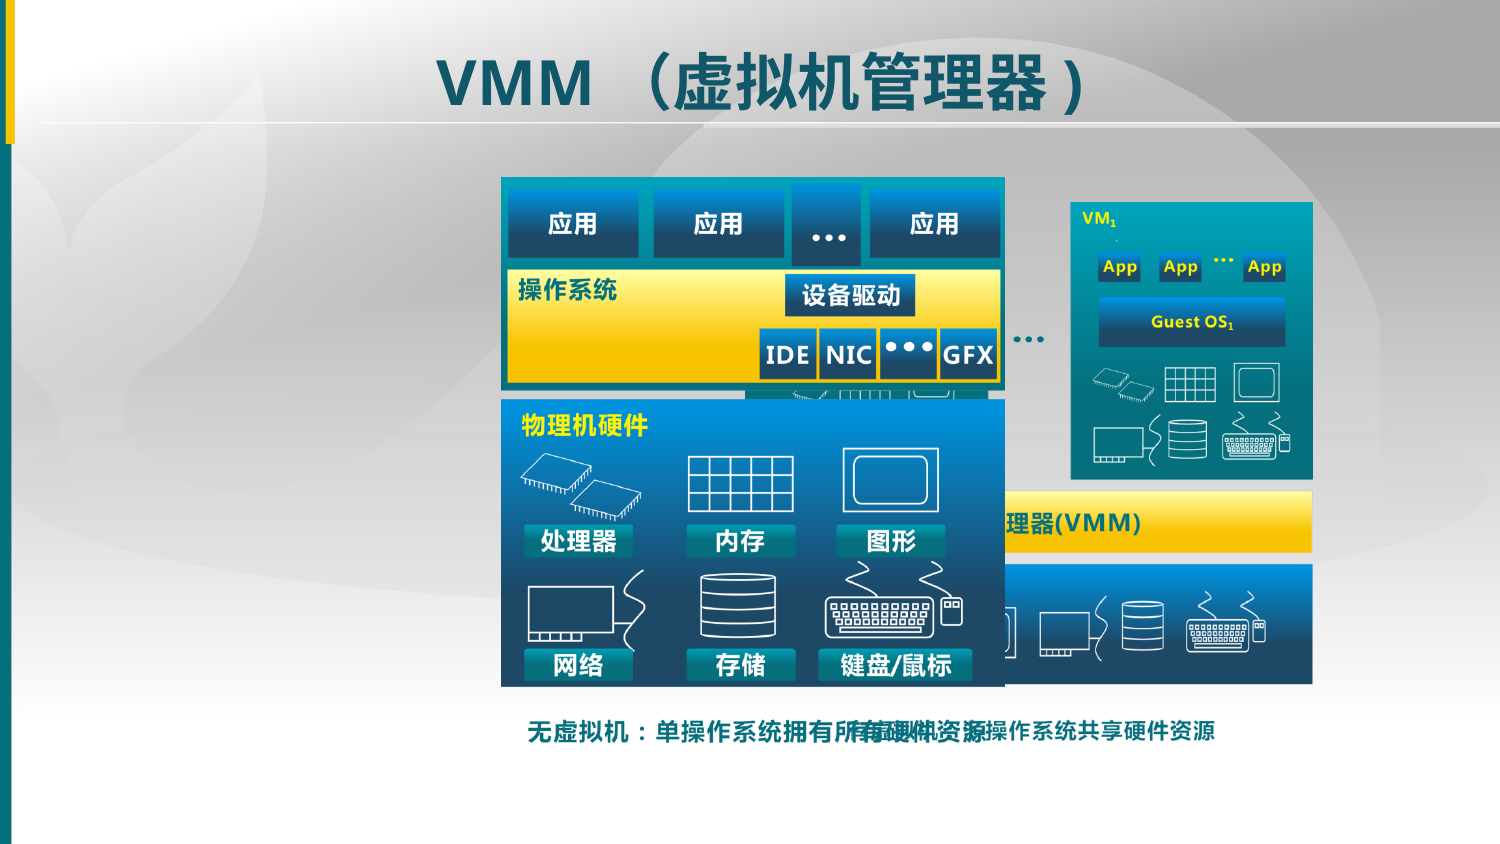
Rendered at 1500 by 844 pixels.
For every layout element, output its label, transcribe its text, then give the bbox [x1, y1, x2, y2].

picture [0, 0, 1500, 844]
text_box VMM（虚拟机管理器) [421, 35, 1407, 125]
